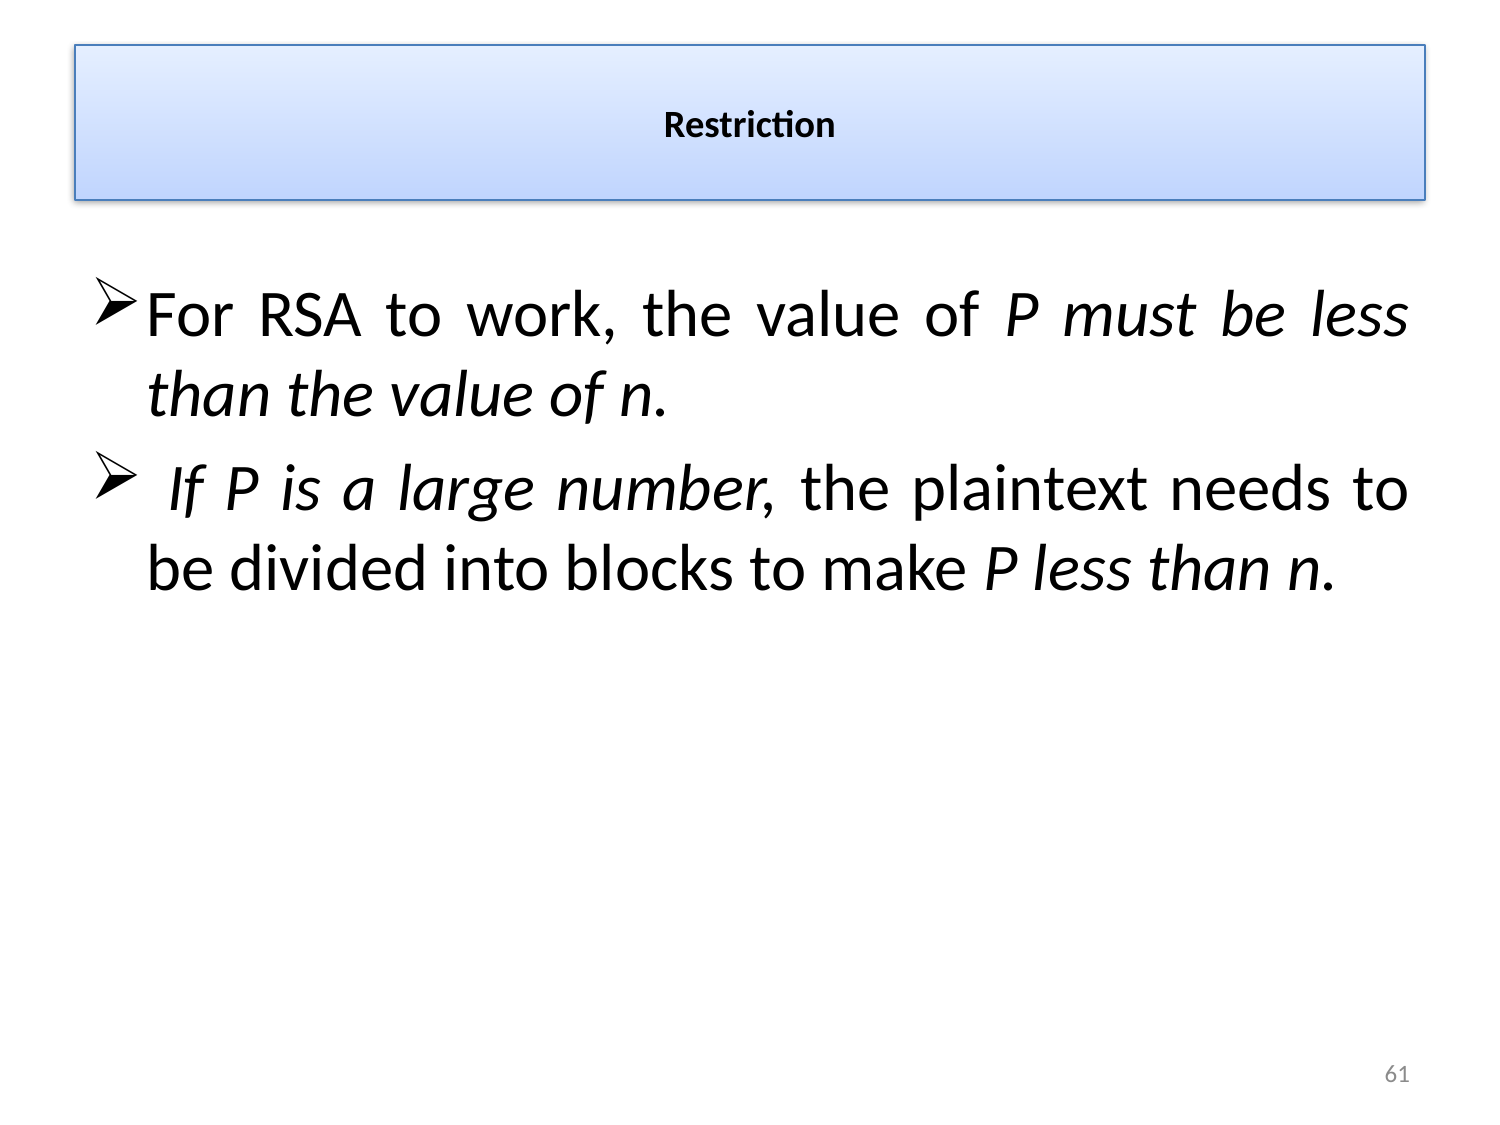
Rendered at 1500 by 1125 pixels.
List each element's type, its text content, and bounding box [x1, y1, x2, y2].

list For RSA to work, the value of P must be less than the value of n. If P is a large number, the plaintext needs to be divided into blocks to make P less than n. [75, 262, 1425, 1005]
title Restriction [74, 44, 1426, 201]
slide_number 61 [1074, 1042, 1425, 1103]
